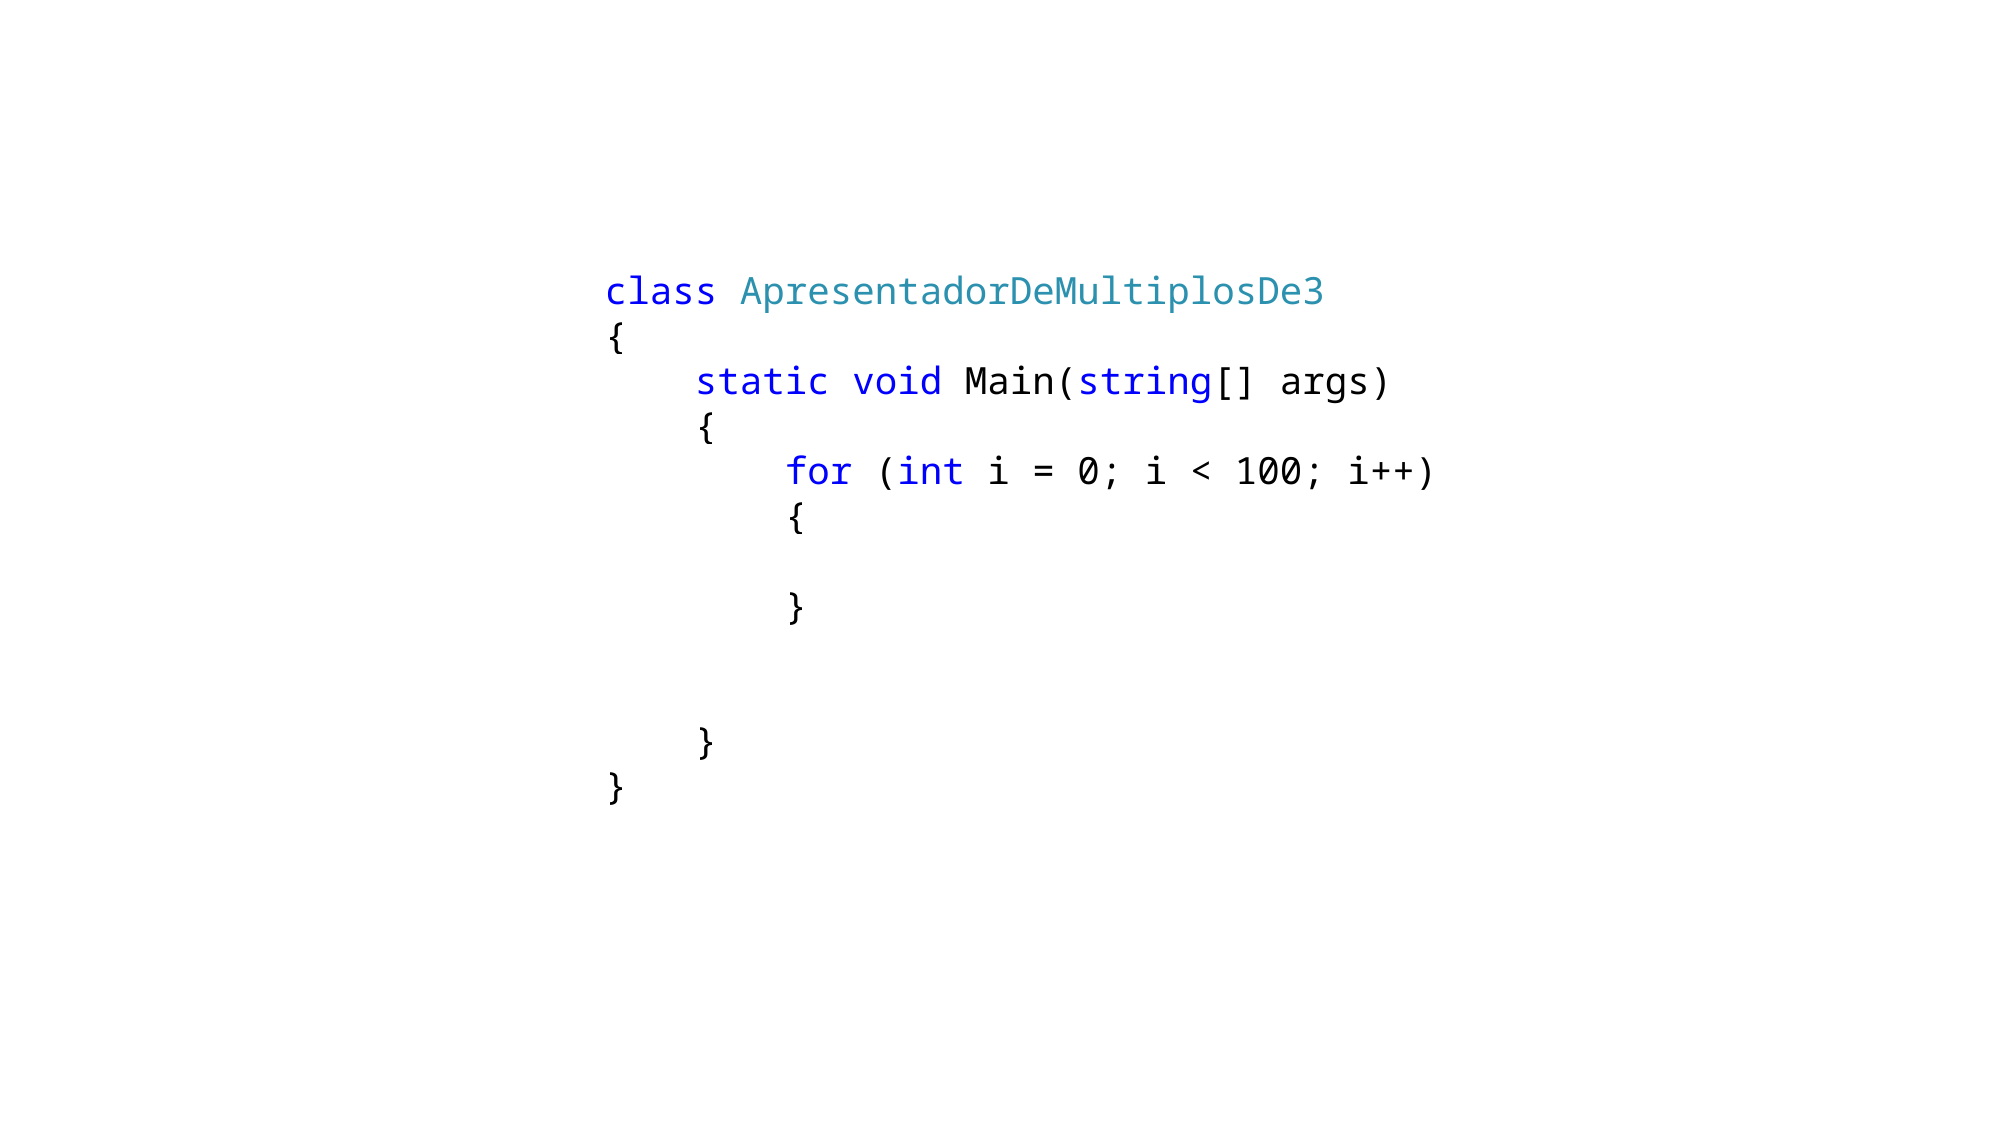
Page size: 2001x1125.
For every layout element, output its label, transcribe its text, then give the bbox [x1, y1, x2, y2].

text_box class ApresentadorDeMultiplosDe3 { static void Main(string[] args) { for (int i = 0; i < 100; i++) { } } } [500, 259, 1500, 815]
